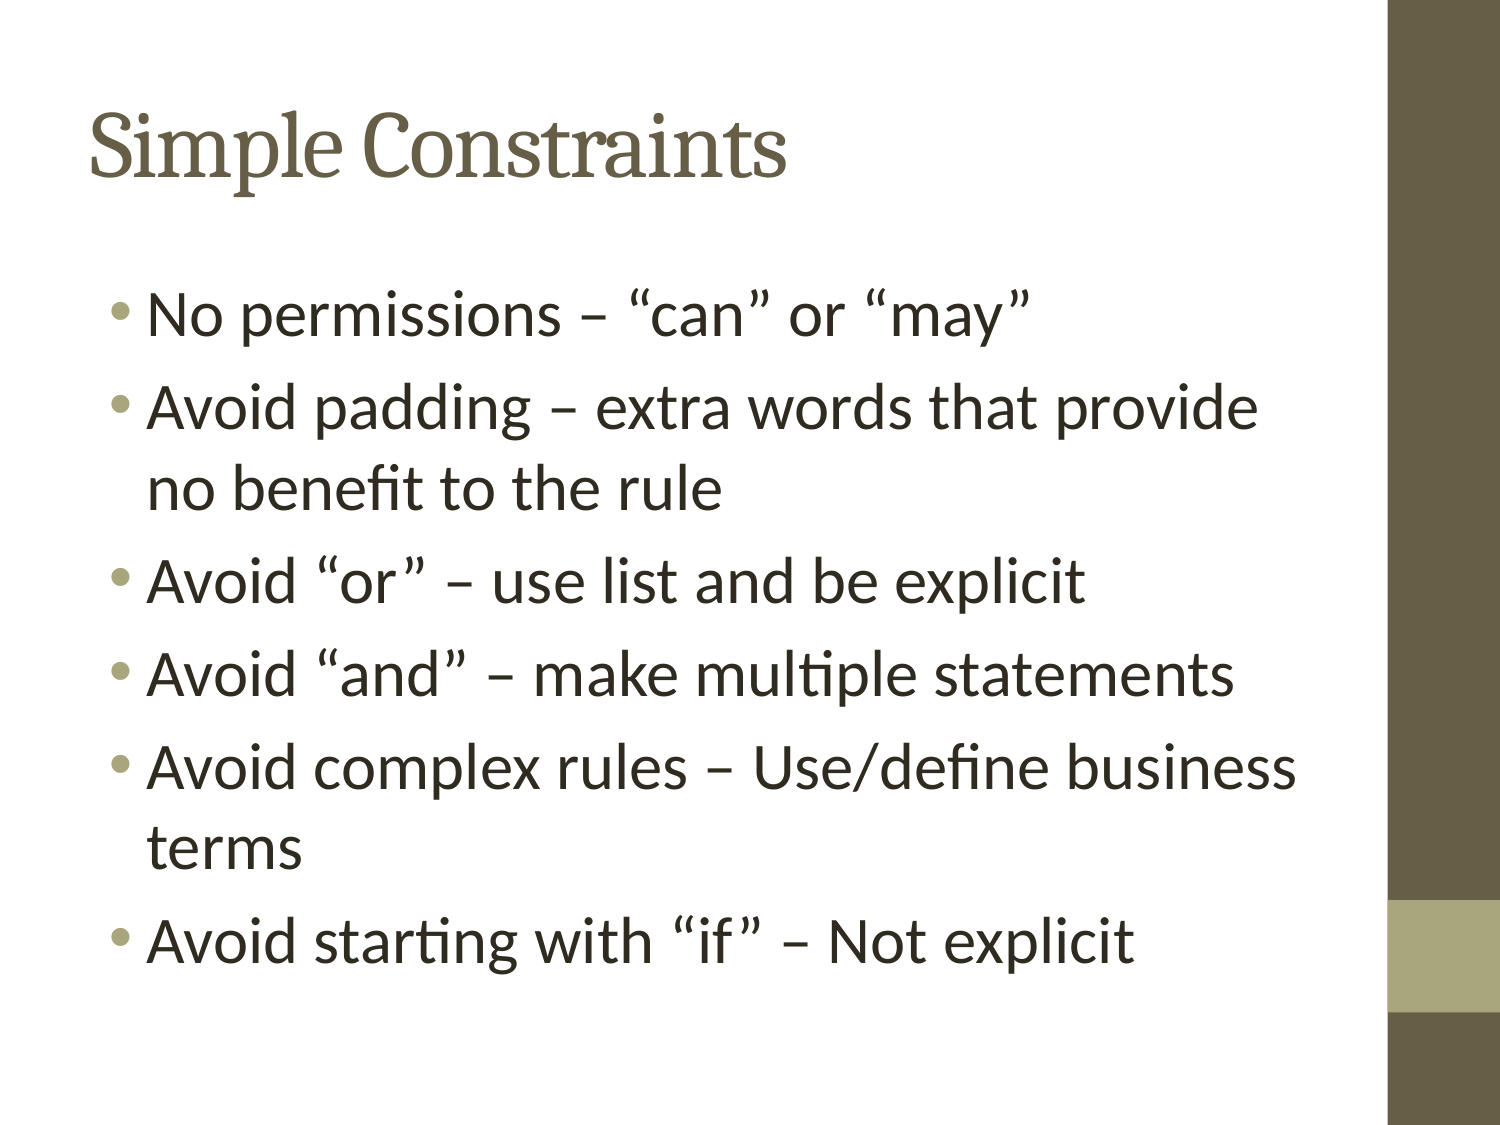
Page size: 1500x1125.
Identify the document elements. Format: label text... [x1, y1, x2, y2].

list No permissions – “can” or “may” Avoid padding – extra words that provide no benefit to the rule Avoid “or” – use list and be explicit Avoid “and” – make multiple statements Avoid complex rules – Use/define business terms Avoid starting with “if” – Not explicit [75, 262, 1325, 1050]
title Simple Constraints [75, 45, 1325, 233]
